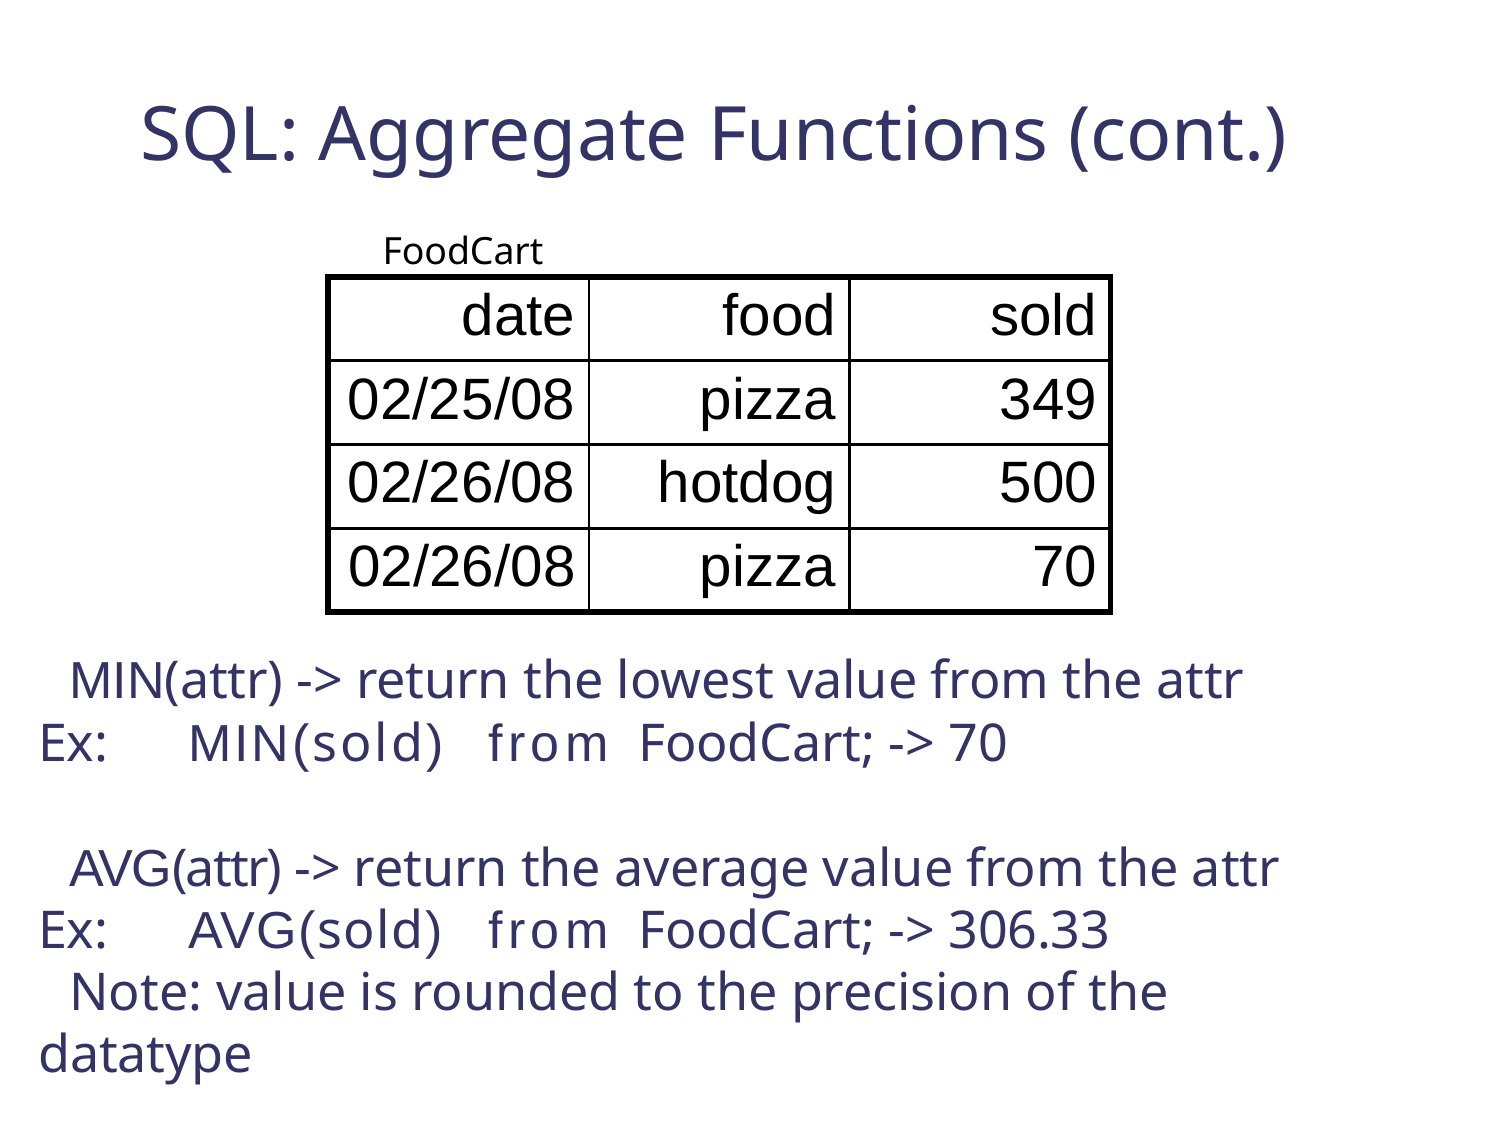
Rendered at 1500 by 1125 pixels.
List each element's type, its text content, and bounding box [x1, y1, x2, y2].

table_cell hotdog [590, 446, 848, 527]
table_cell 349 [851, 362, 1108, 443]
table_cell pizza [590, 362, 848, 443]
table_header sold [851, 280, 1108, 359]
table_header food [590, 280, 848, 359]
table_header date [331, 280, 588, 359]
table_cell 02/26/08 [331, 446, 588, 527]
table_cell 02/26/08 [331, 530, 588, 609]
text_box FoodCart [380, 224, 547, 272]
table_cell pizza [590, 530, 848, 609]
table_cell 02/25/08 [331, 362, 588, 443]
table_cell 500 [851, 446, 1108, 527]
table_cell 70 [851, 530, 1108, 609]
text_box MIN(attr) -> return the lowest value from the attr Ex: MIN(sold) from FoodCart; -> 70 AVG(attr) -> return the average value from the attr Ex: AVG(sold) from FoodCart; -> 306.33 Note: value is rounded to the precision of the datatype [35, 644, 1383, 1084]
title SQL: Aggregate Functions (cont.) [138, 83, 1318, 274]
